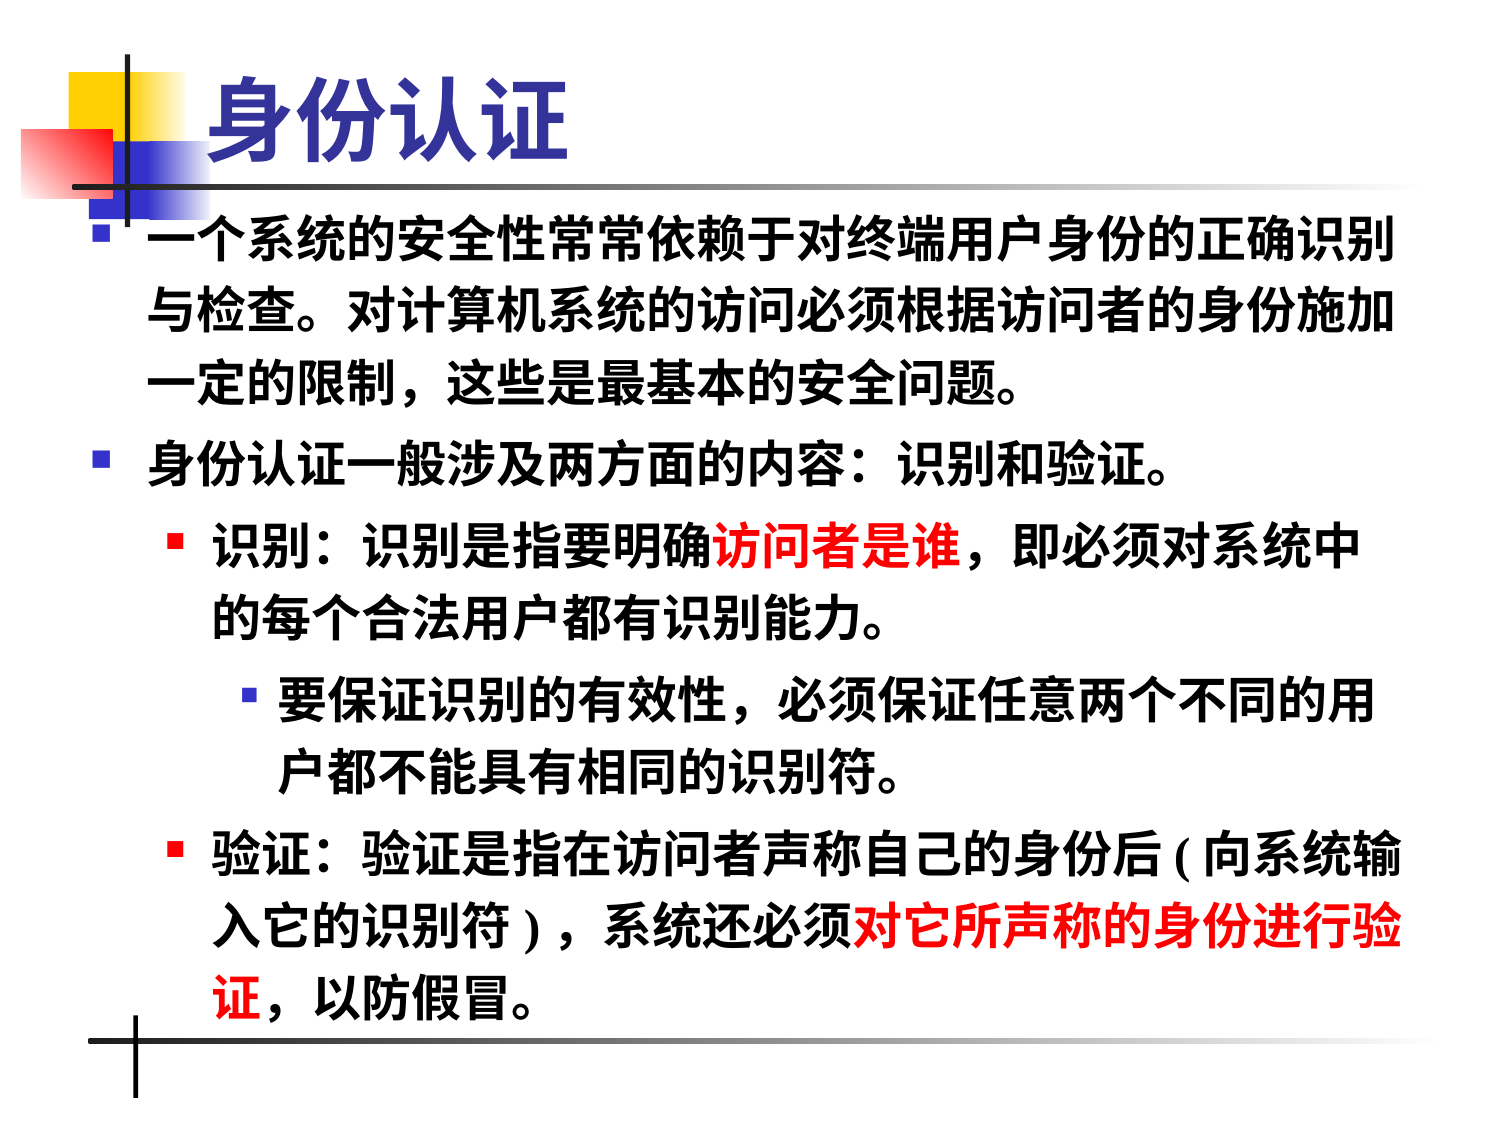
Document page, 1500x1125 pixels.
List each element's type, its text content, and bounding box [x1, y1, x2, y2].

title 身份认证 [188, 23, 1468, 181]
list 一个系统的安全性常常依赖于对终端用户身份的正确识别与检查。对计算机系统的访问必须根据访问者的身份施加一定的限制，这些是最基本的安全问题。 身份认证一般涉及两方面的内容：识别和验证。 识别：识别是指要明确访问者是谁，即必须对系统中的每个合法用户都有识别能力。 要保证识别的有效性，必须保证任意两个不同的用户都不能具有相同的识别符。 验证：验证是指在访问者声称自己的身份后(向系统输入它的识别符)，系统还必须对它所声称的身份进行验证，以防假冒。 [74, 187, 1426, 1043]
